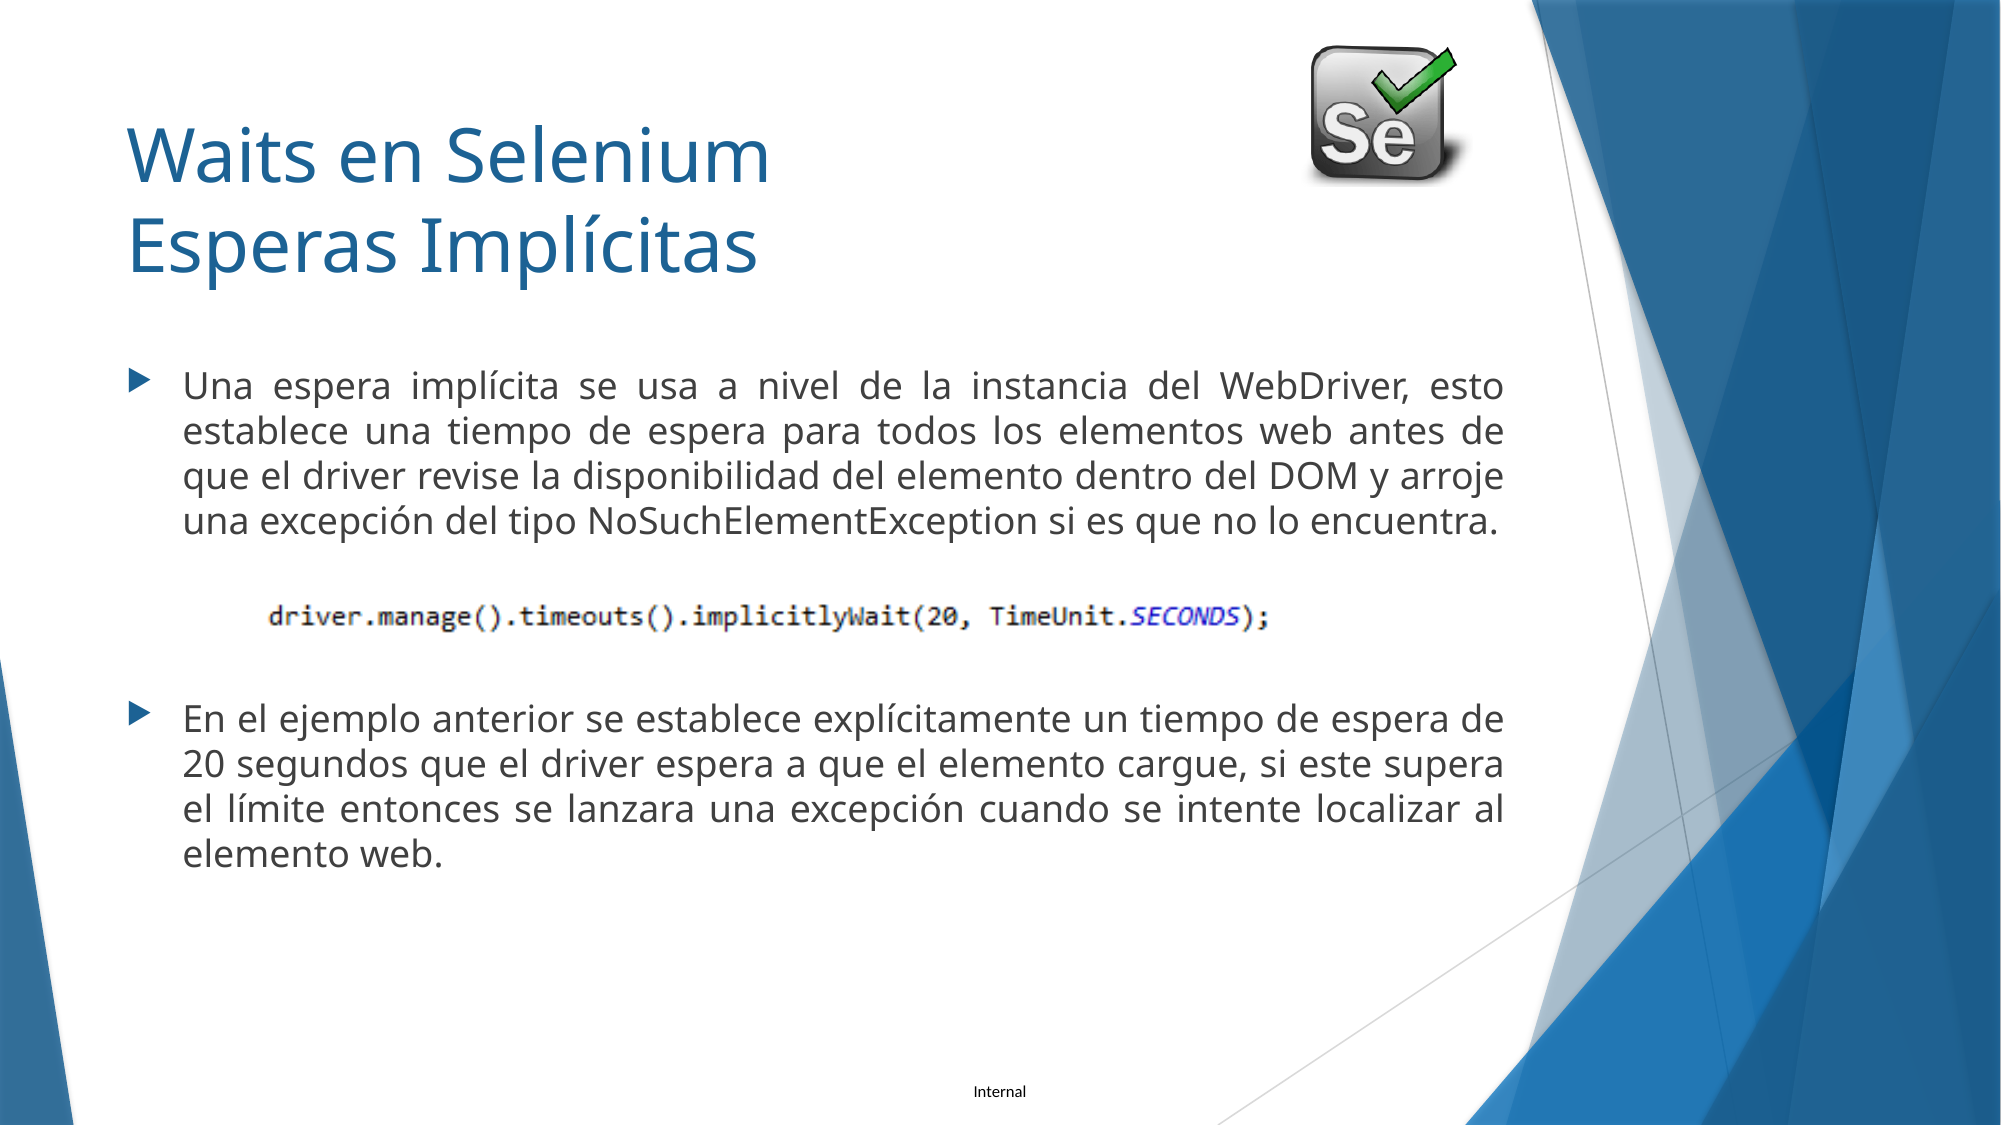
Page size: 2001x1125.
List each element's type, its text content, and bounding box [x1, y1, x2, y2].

picture [1292, 35, 1480, 187]
title Waits en Selenium Esperas Implícitas [111, 99, 1522, 317]
picture [251, 573, 1311, 656]
list Una espera implícita se usa a nivel de la instancia del WebDriver, esto establece una tiempo de espera para todos los elementos web antes de que el driver revise la disponibilidad del elemento dentro del DOM y arroje una excepción del tipo NoSuchElementException si es que no lo encuentra. En el ejemplo anterior se establece explícitamente un tiempo de espera de 20 segundos que el driver espera a que el elemento cargue, si este supera el límite entonces se lanzara una excepción cuando se intente localizar al elemento web. [111, 354, 1522, 992]
